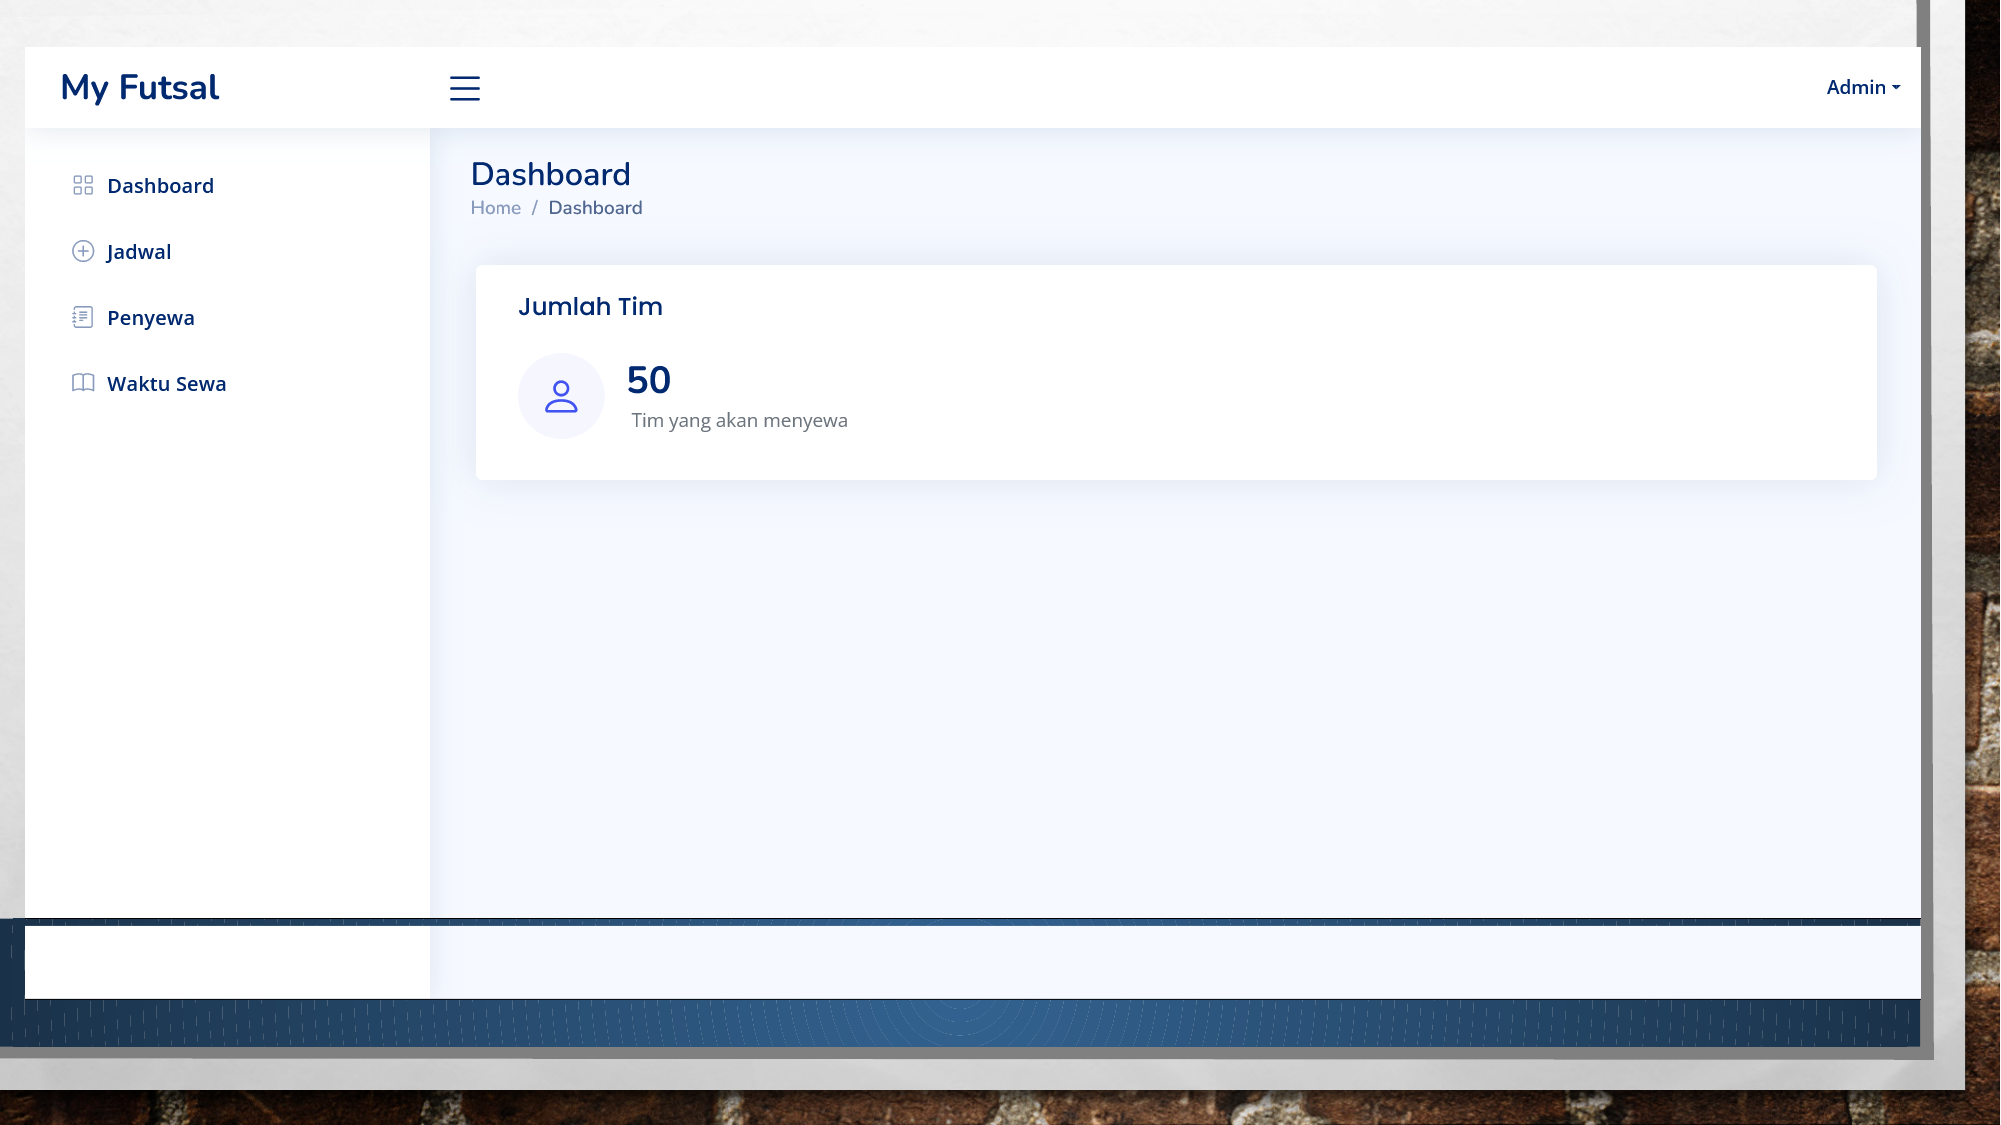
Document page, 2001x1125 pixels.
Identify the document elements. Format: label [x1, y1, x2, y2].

list [24, 46, 1921, 1008]
picture [0, 0, 2000, 1125]
